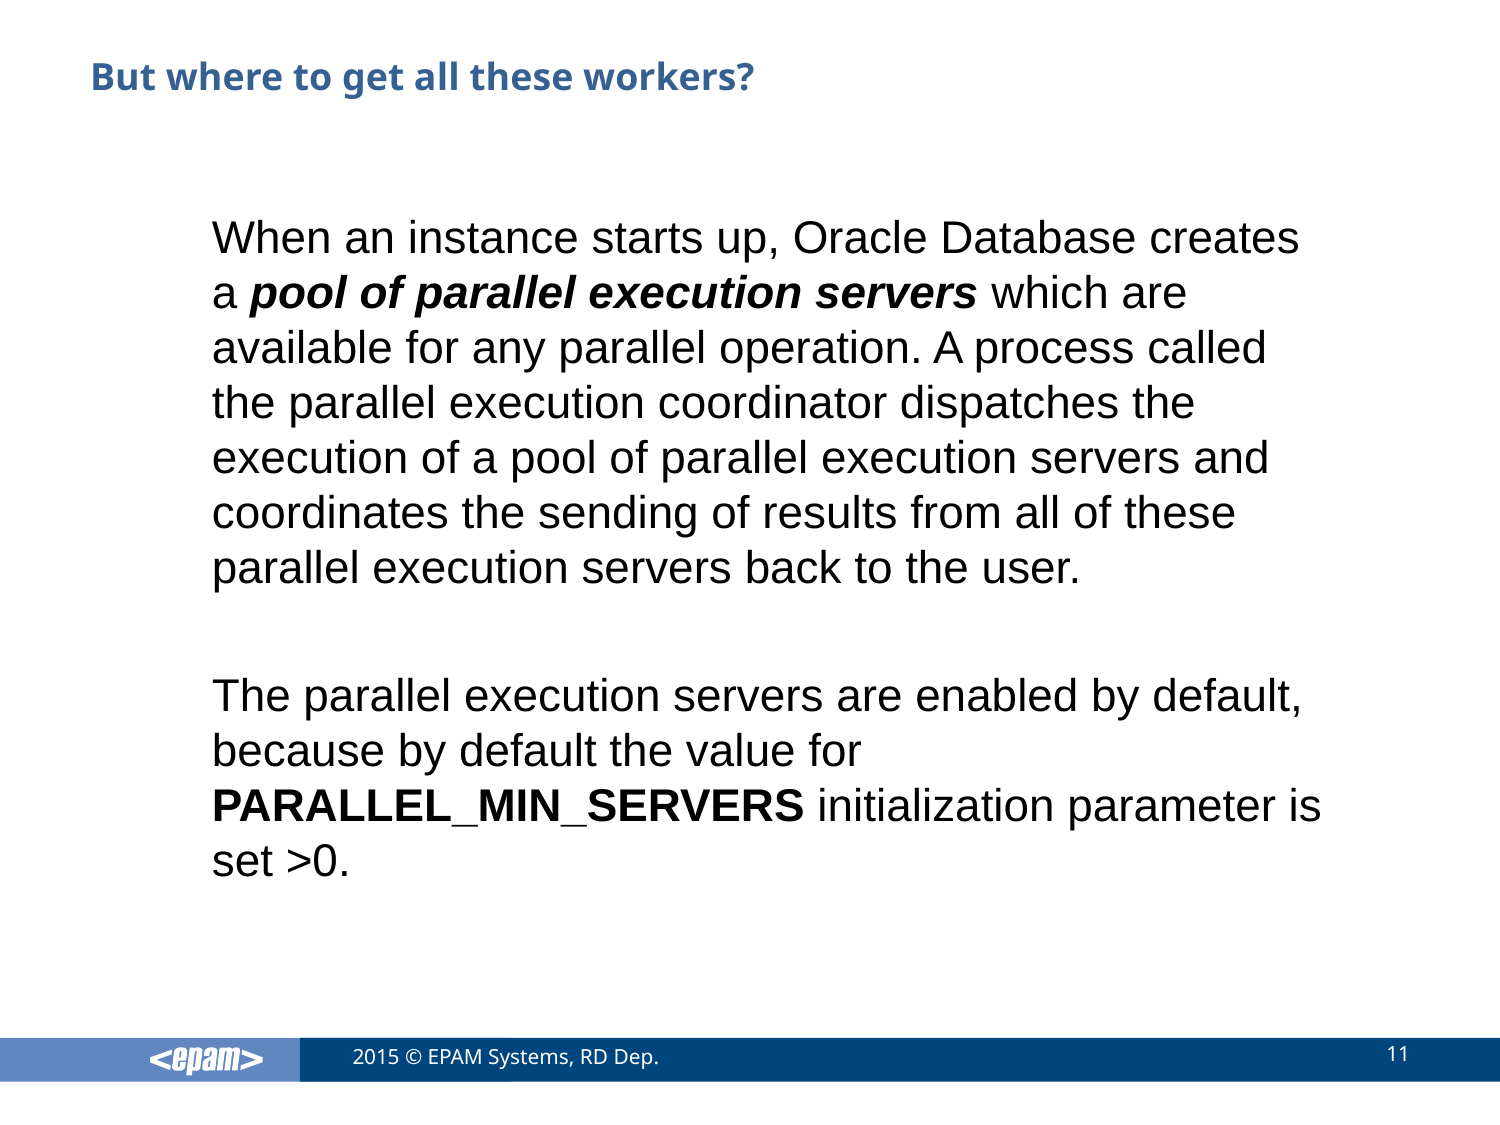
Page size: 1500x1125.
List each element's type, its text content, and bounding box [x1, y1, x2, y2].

footer 2015 © EPAM Systems, RD Dep. [337, 1028, 738, 1088]
slide_number 11 [1262, 1025, 1425, 1085]
list When an instance starts up, Oracle Database creates a pool of parallel execution servers which are available for any parallel operation. A process called the parallel execution coordinator dispatches the execution of a pool of parallel execution servers and coordinates the sending of results from all of these parallel execution servers back to the user. The parallel execution servers are enabled by default, because by default the value for PARALLEL_MIN_SERVERS initialization parameter is set >0. [150, 200, 1350, 988]
title But where to get all these workers? [75, 45, 1425, 163]
